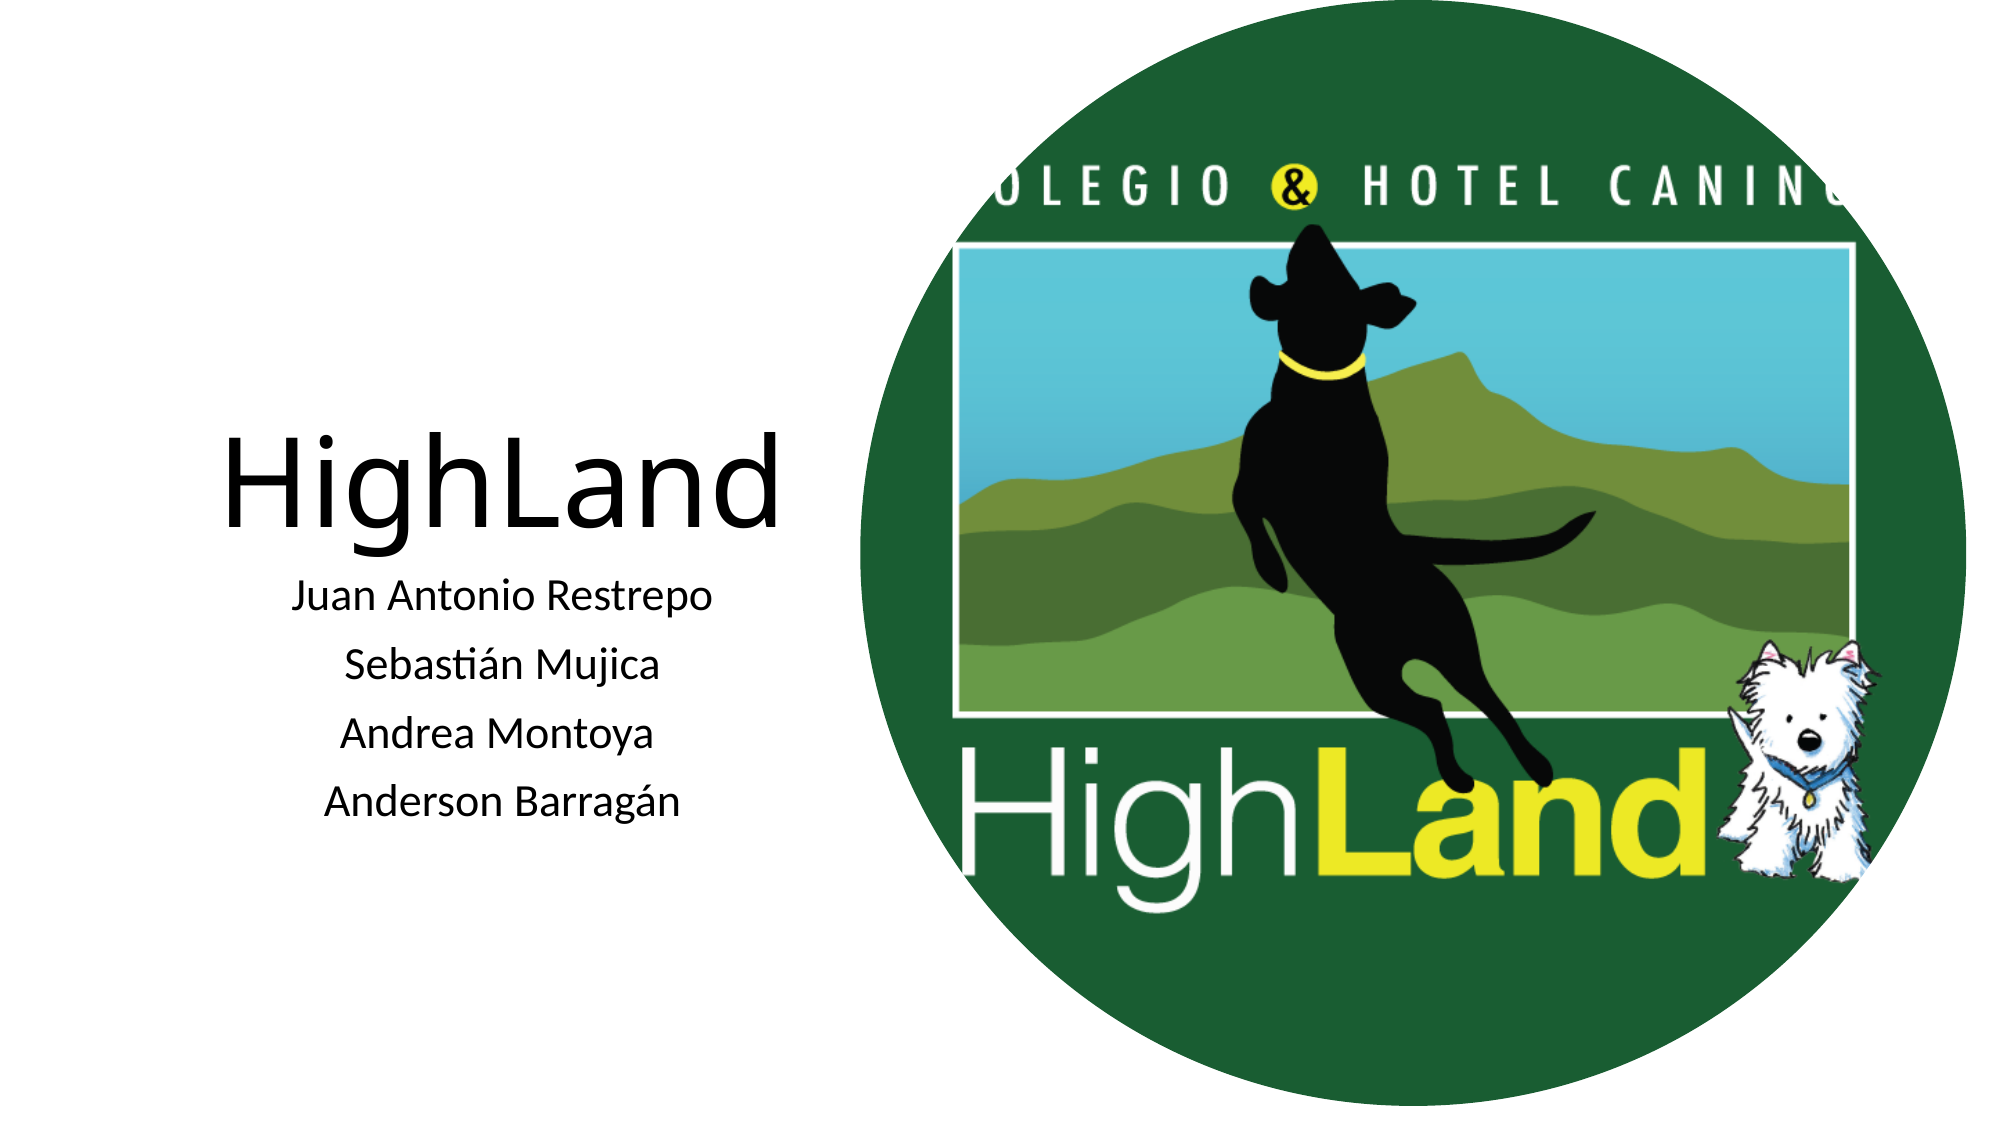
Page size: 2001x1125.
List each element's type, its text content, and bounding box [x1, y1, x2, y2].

subtitle Juan Antonio Restrepo Sebastián Mujica Andrea Montoya Anderson Barragán [144, 563, 860, 835]
picture [860, 0, 1967, 1106]
title HighLand [110, 169, 860, 562]
